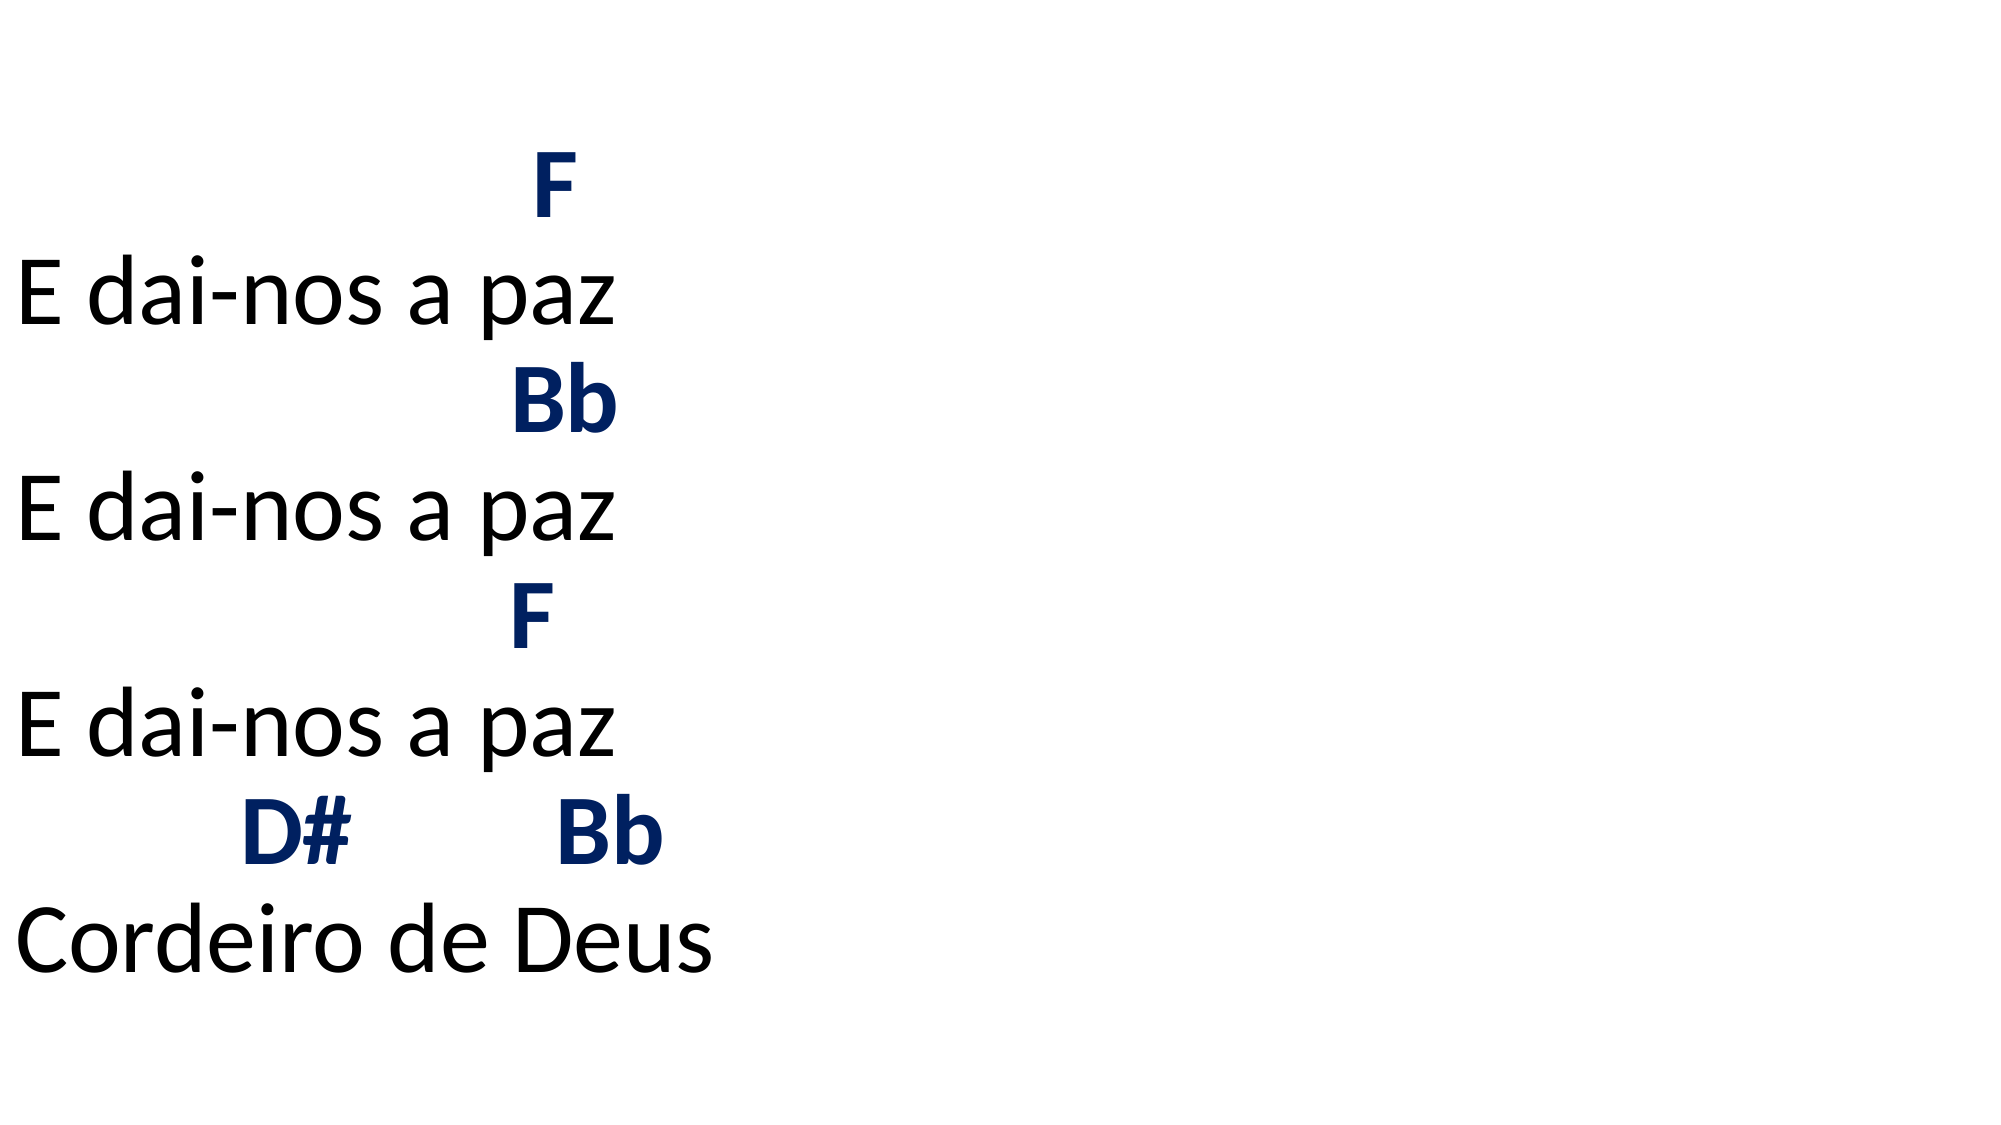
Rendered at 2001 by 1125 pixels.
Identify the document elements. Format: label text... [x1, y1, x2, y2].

title F E dai-nos a paz Bb E dai-nos a paz F E dai-nos a paz D# Bb Cordeiro de Deus [0, 0, 2000, 1125]
